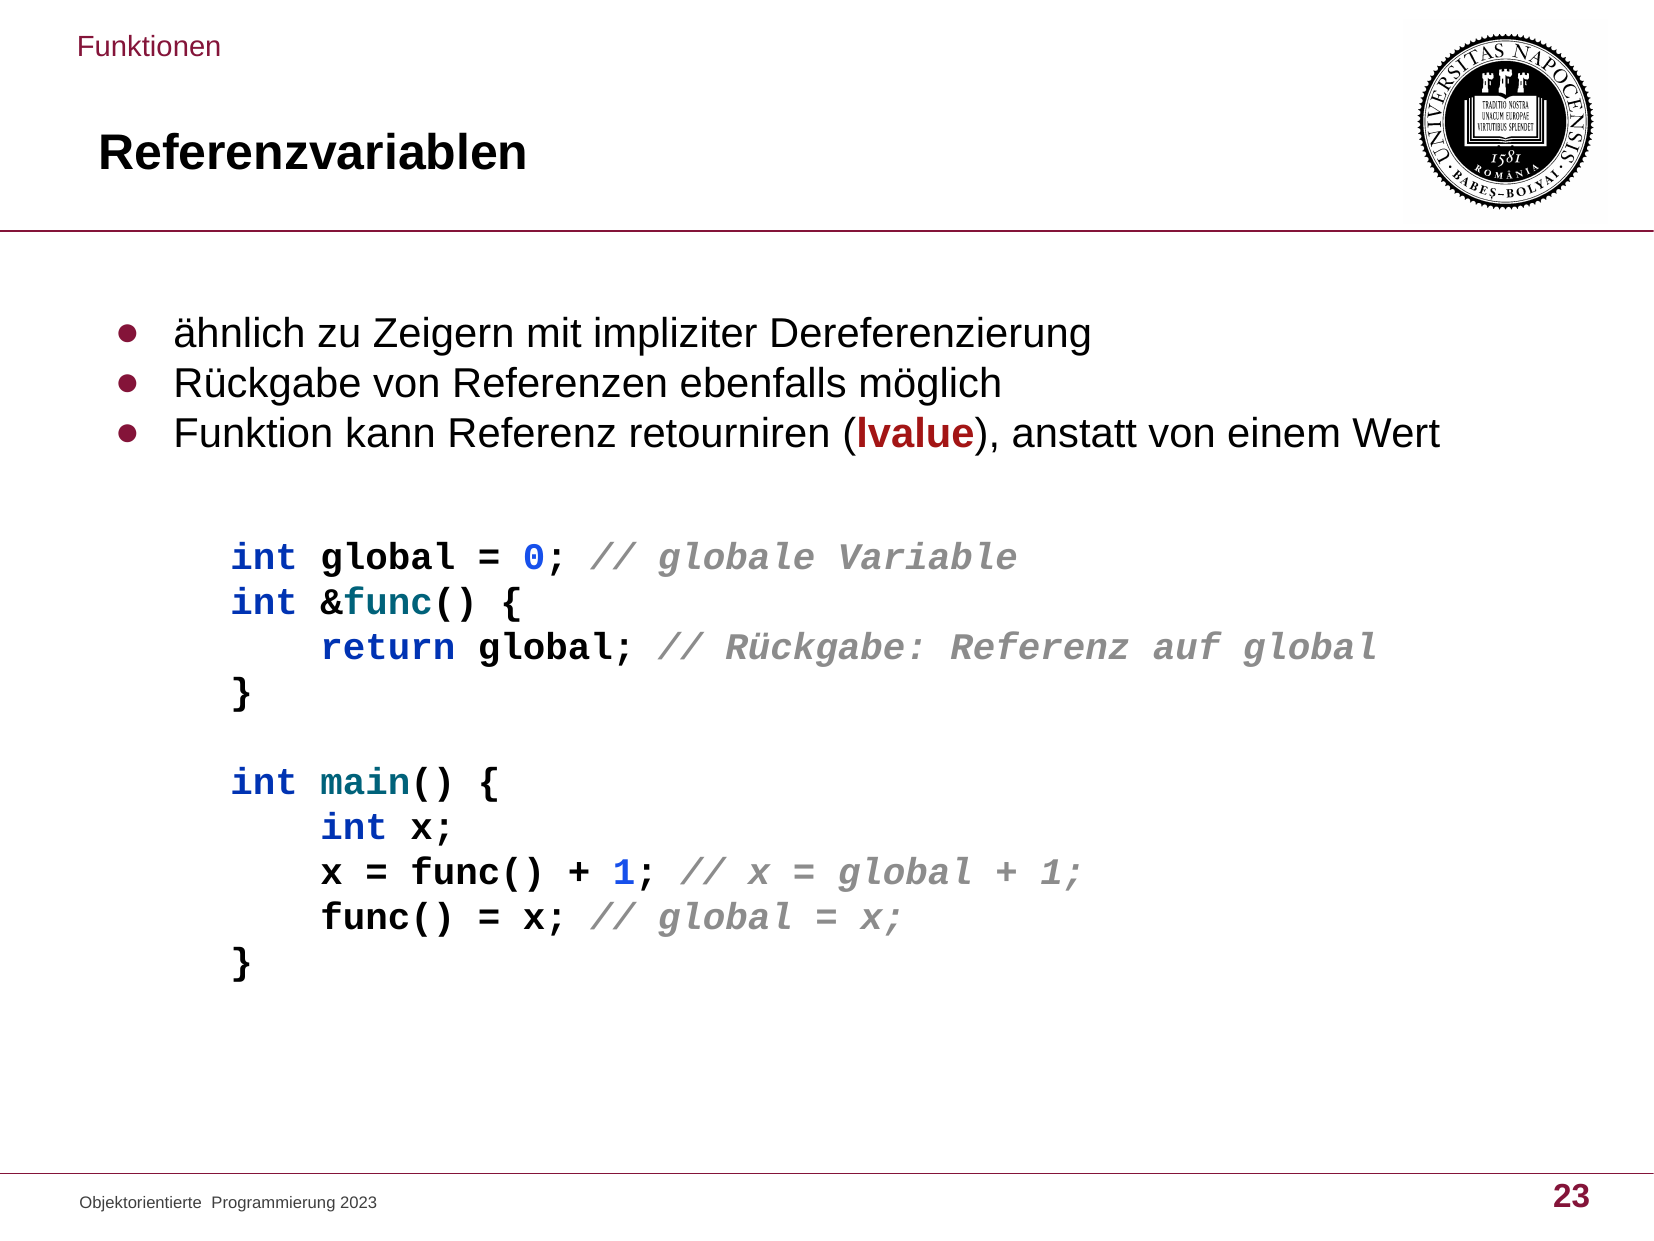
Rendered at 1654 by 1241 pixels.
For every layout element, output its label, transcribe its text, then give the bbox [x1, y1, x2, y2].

slide_number 23 [1511, 1175, 1591, 1214]
footer Objektorientierte Programmierung 2023 [63, 1189, 1308, 1214]
list ähnlich zu Zeigern mit impliziter Dereferenzierung Rückgabe von Referenzen ebenfalls möglich Funktion kann Referenz retourniren (lvalue), anstatt von einem Wert [82, 290, 1571, 1010]
text_box int global = 0; // globale Variable int &func() { return global; // Rückgabe: Referenz auf global } int main() { int x; x = func() + 1; // x = global + 1; func() = x; // global = x; } [215, 524, 1460, 1034]
title Referenzvariablen [82, 68, 1571, 257]
picture [1403, 19, 1608, 224]
text_box Funktionen [76, 21, 1582, 68]
